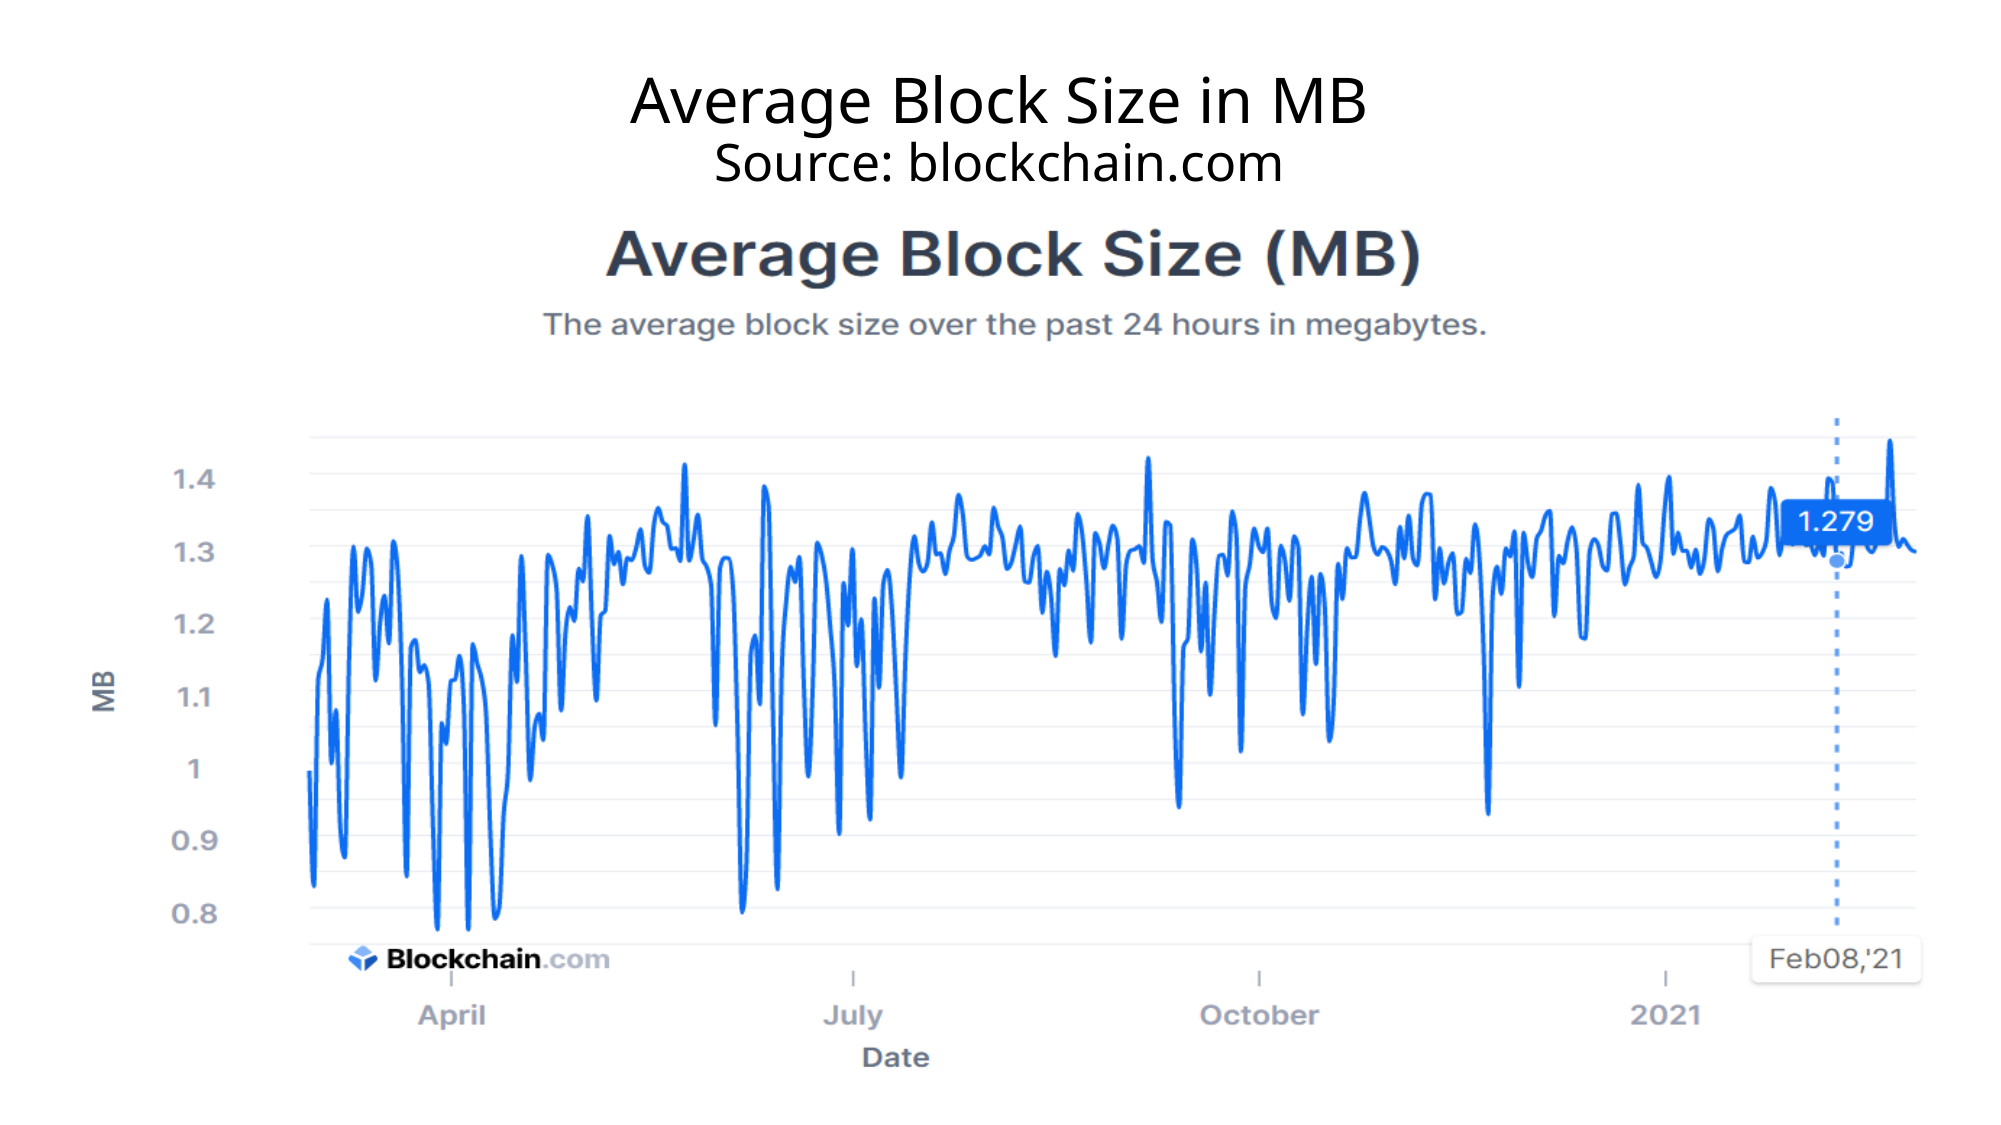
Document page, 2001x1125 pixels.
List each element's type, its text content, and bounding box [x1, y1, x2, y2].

title Average Block Size in MB Source: blockchain.com [137, 59, 1863, 199]
picture [65, 199, 1934, 1085]
